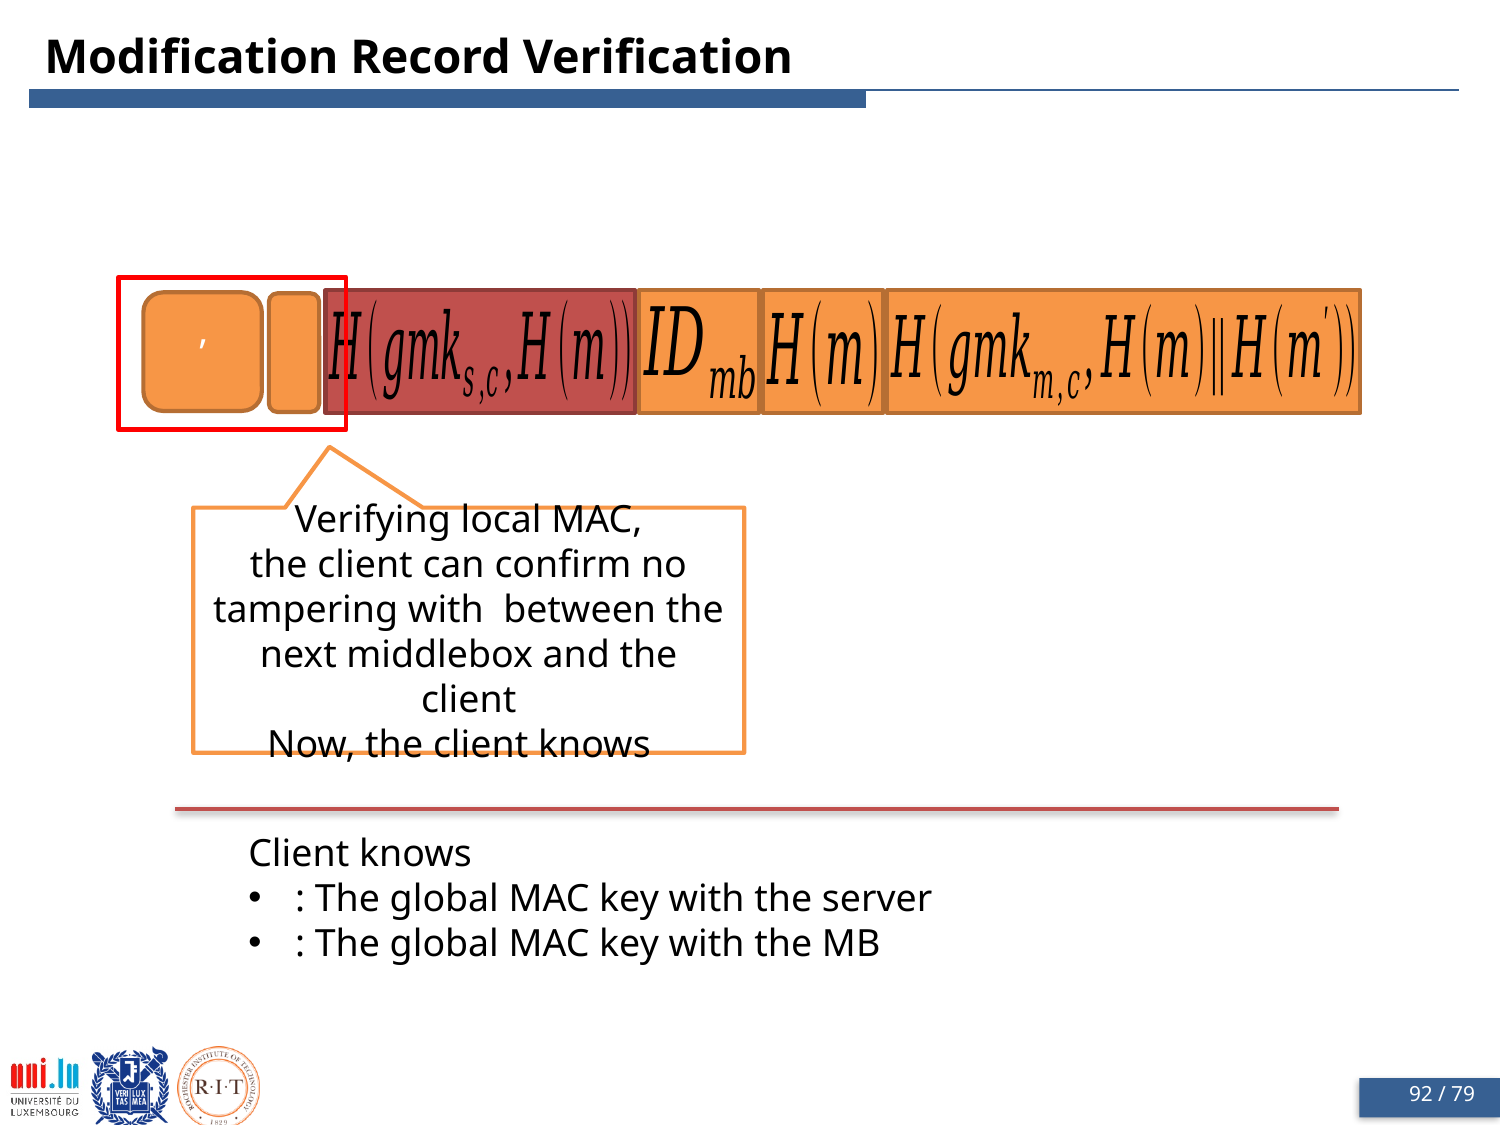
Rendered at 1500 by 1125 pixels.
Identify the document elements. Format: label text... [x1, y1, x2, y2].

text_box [143, 292, 1359, 413]
picture [177, 1046, 260, 1125]
picture [91, 1046, 169, 1125]
text_box [116, 275, 348, 432]
title Modification Record Verification [29, 19, 1471, 90]
picture [0, 1046, 89, 1125]
